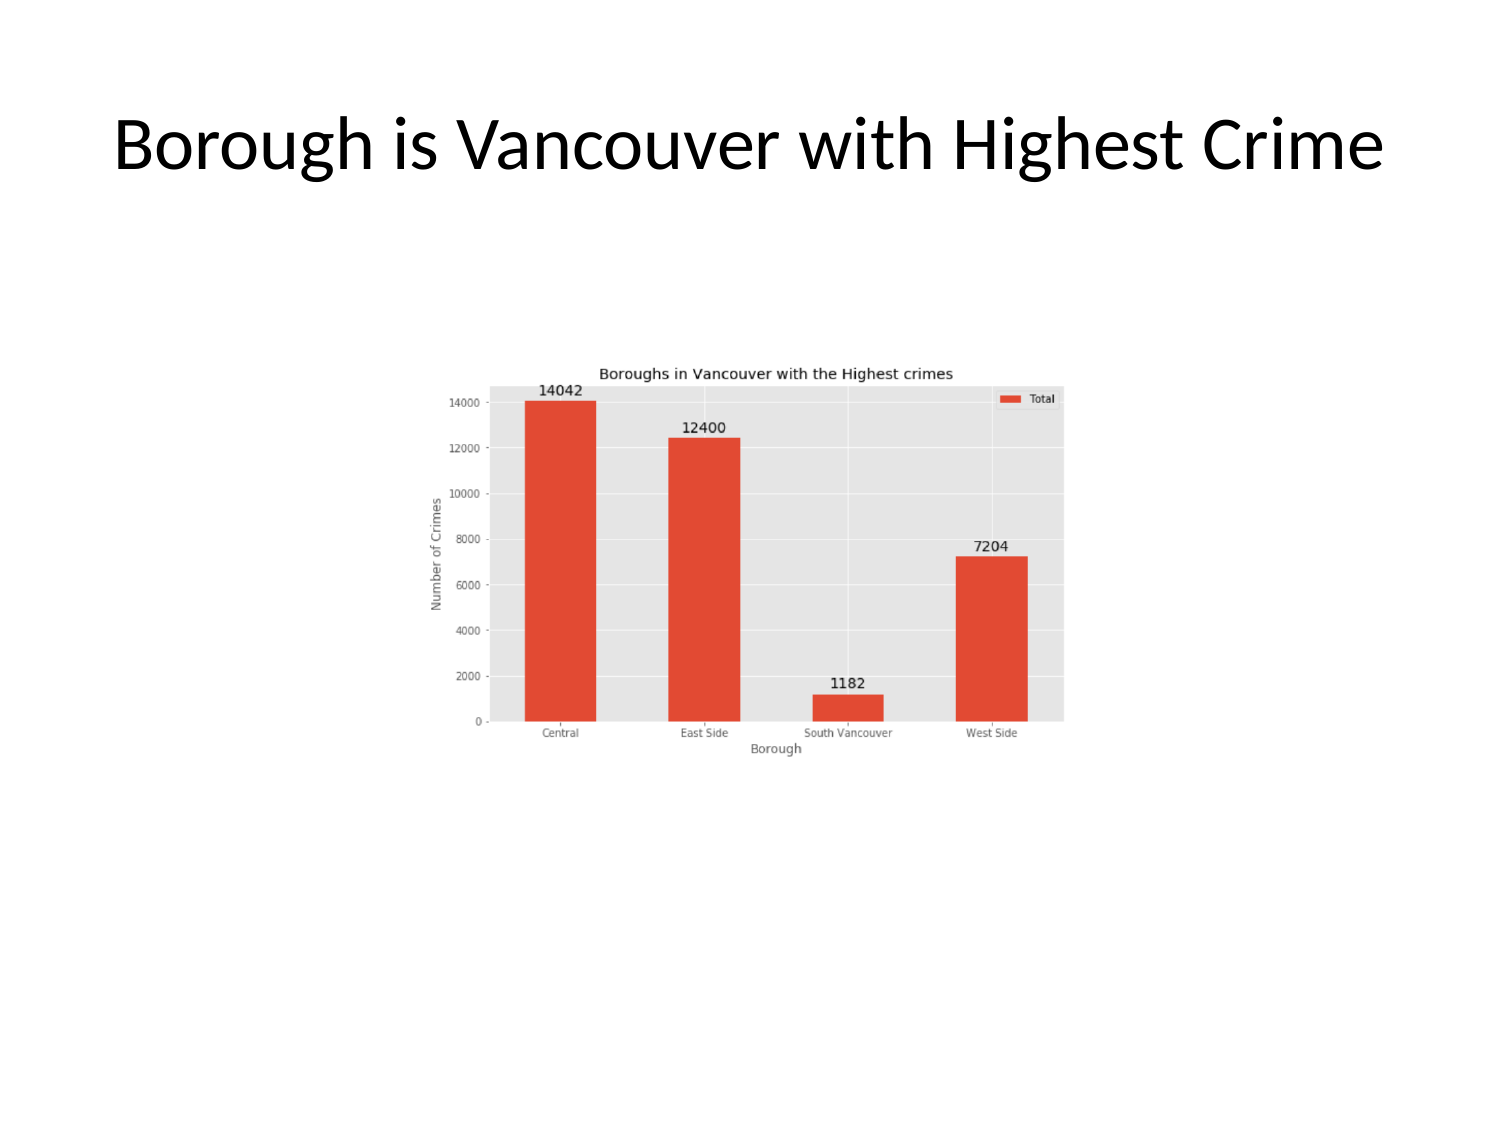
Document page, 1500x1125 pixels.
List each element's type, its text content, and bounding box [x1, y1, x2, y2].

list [412, 362, 1113, 763]
title Borough is Vancouver with Highest Crime [75, 45, 1425, 233]
